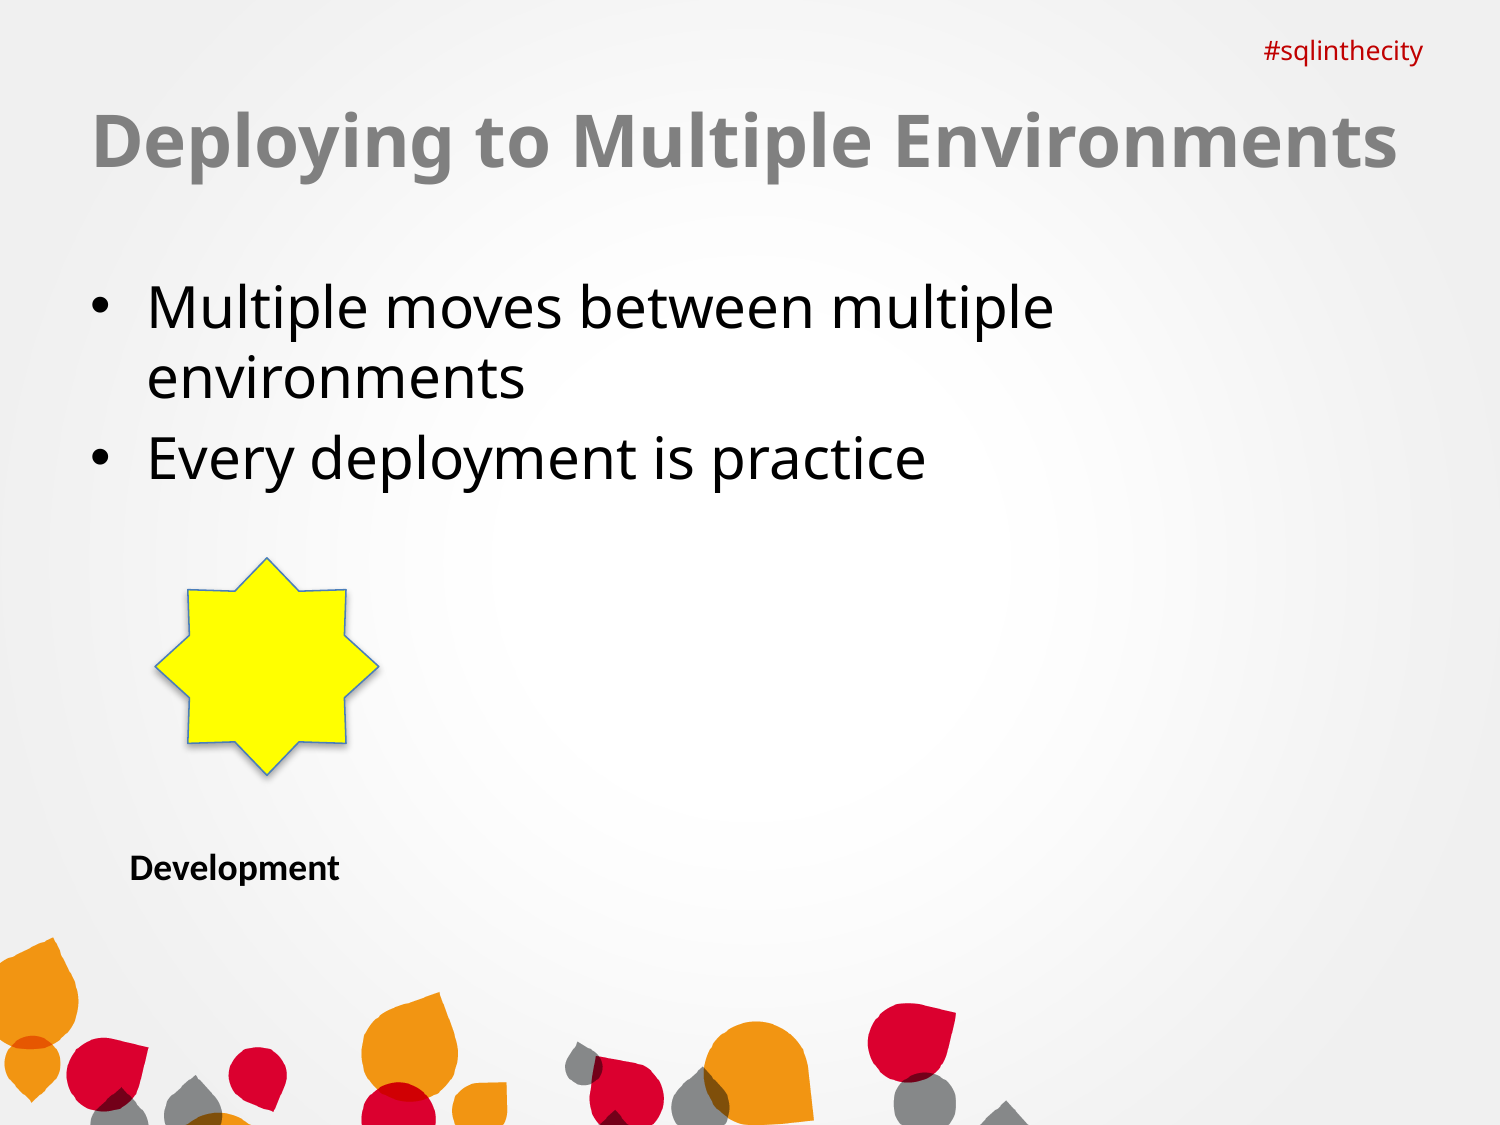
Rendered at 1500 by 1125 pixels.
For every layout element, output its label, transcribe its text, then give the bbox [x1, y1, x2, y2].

picture [0, 0, 1500, 1125]
text_box [154, 557, 380, 777]
list Multiple moves between multiple environments Every deployment is practice [75, 262, 1425, 1005]
text_box Development [114, 835, 420, 896]
title Deploying to Multiple Environments [75, 45, 1425, 233]
text_box #sqlinthecity [1248, 25, 1472, 94]
